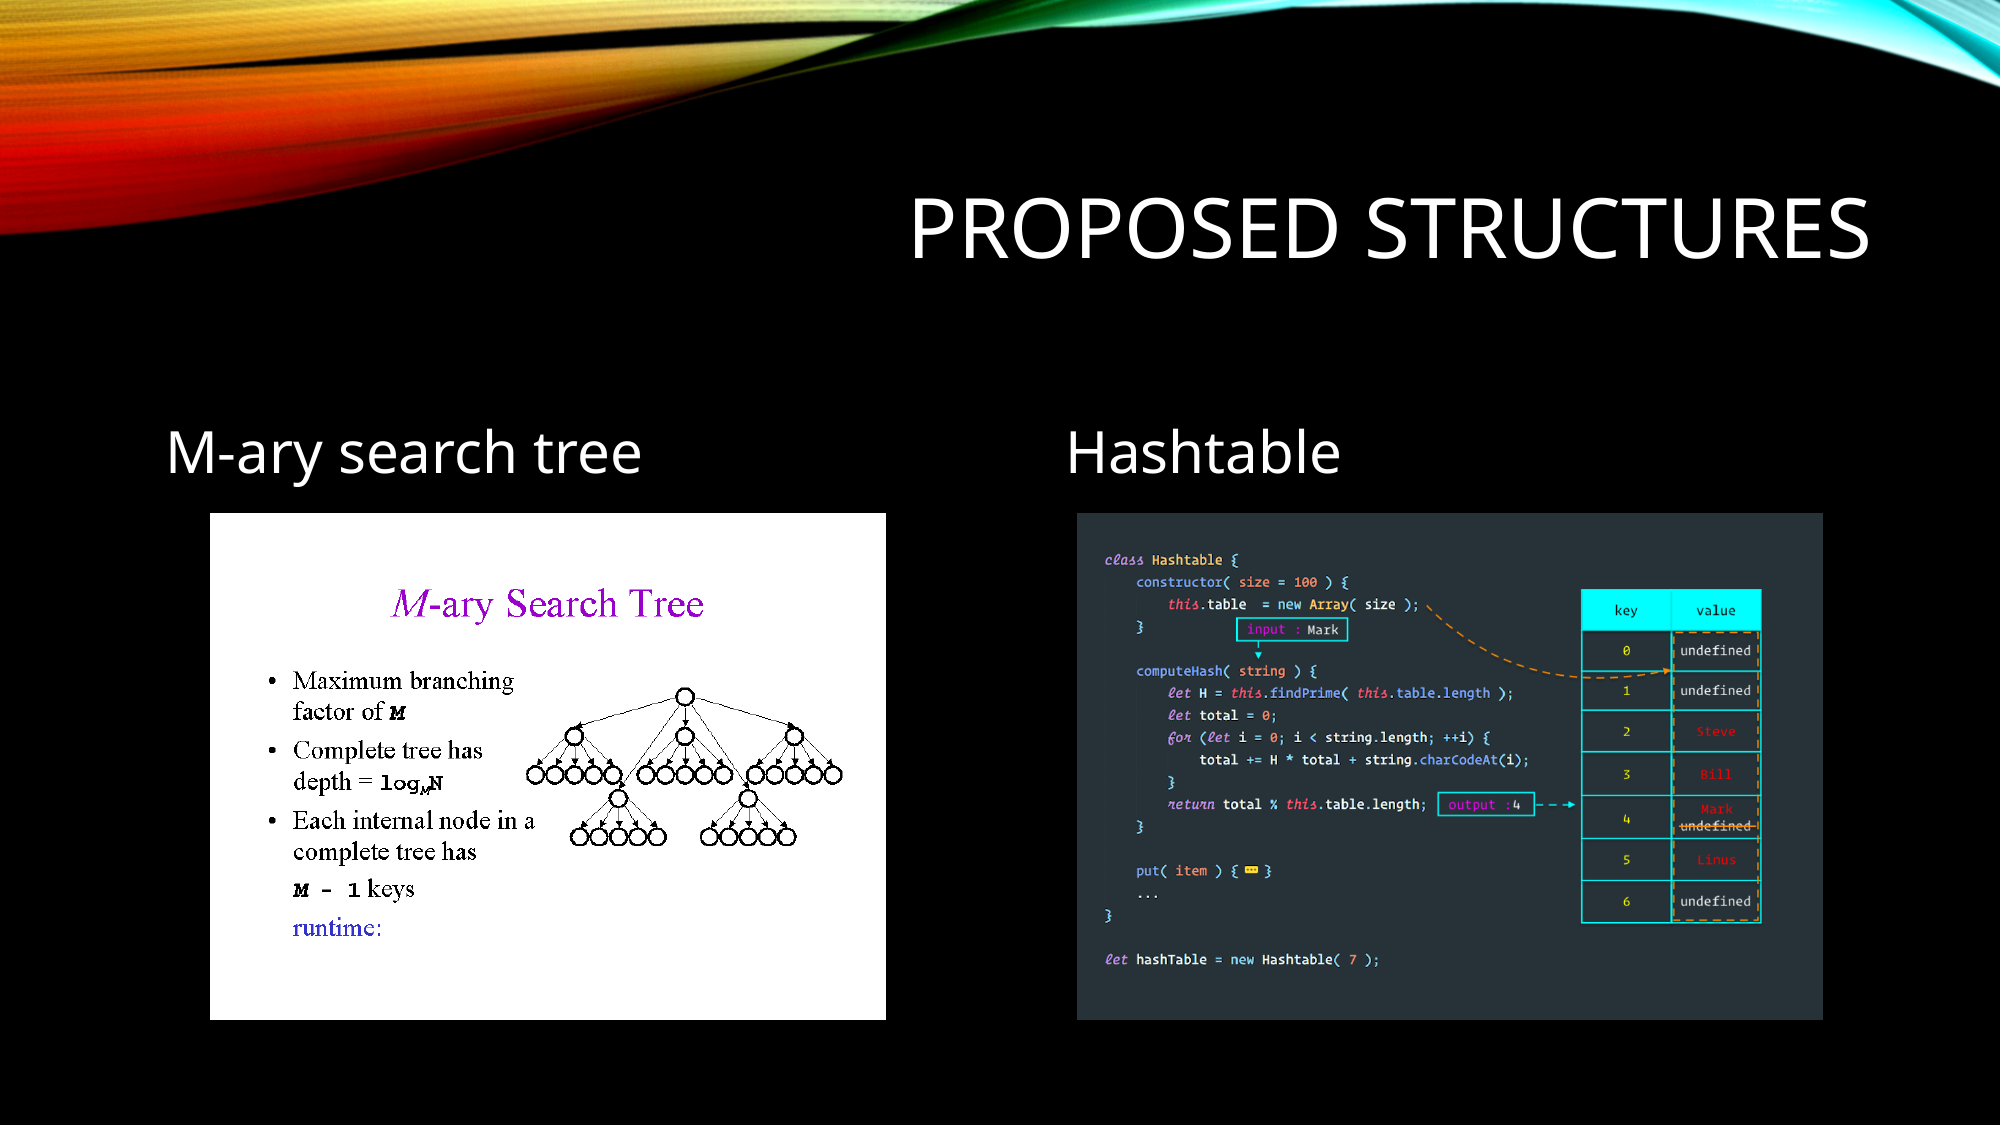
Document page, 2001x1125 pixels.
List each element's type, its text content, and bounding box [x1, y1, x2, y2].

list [1076, 513, 1823, 1021]
list Hashtable [1050, 358, 1888, 494]
picture [0, 0, 2000, 237]
title Proposed structures [474, 125, 1888, 338]
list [210, 513, 886, 1021]
list M-ary search tree [150, 358, 984, 494]
